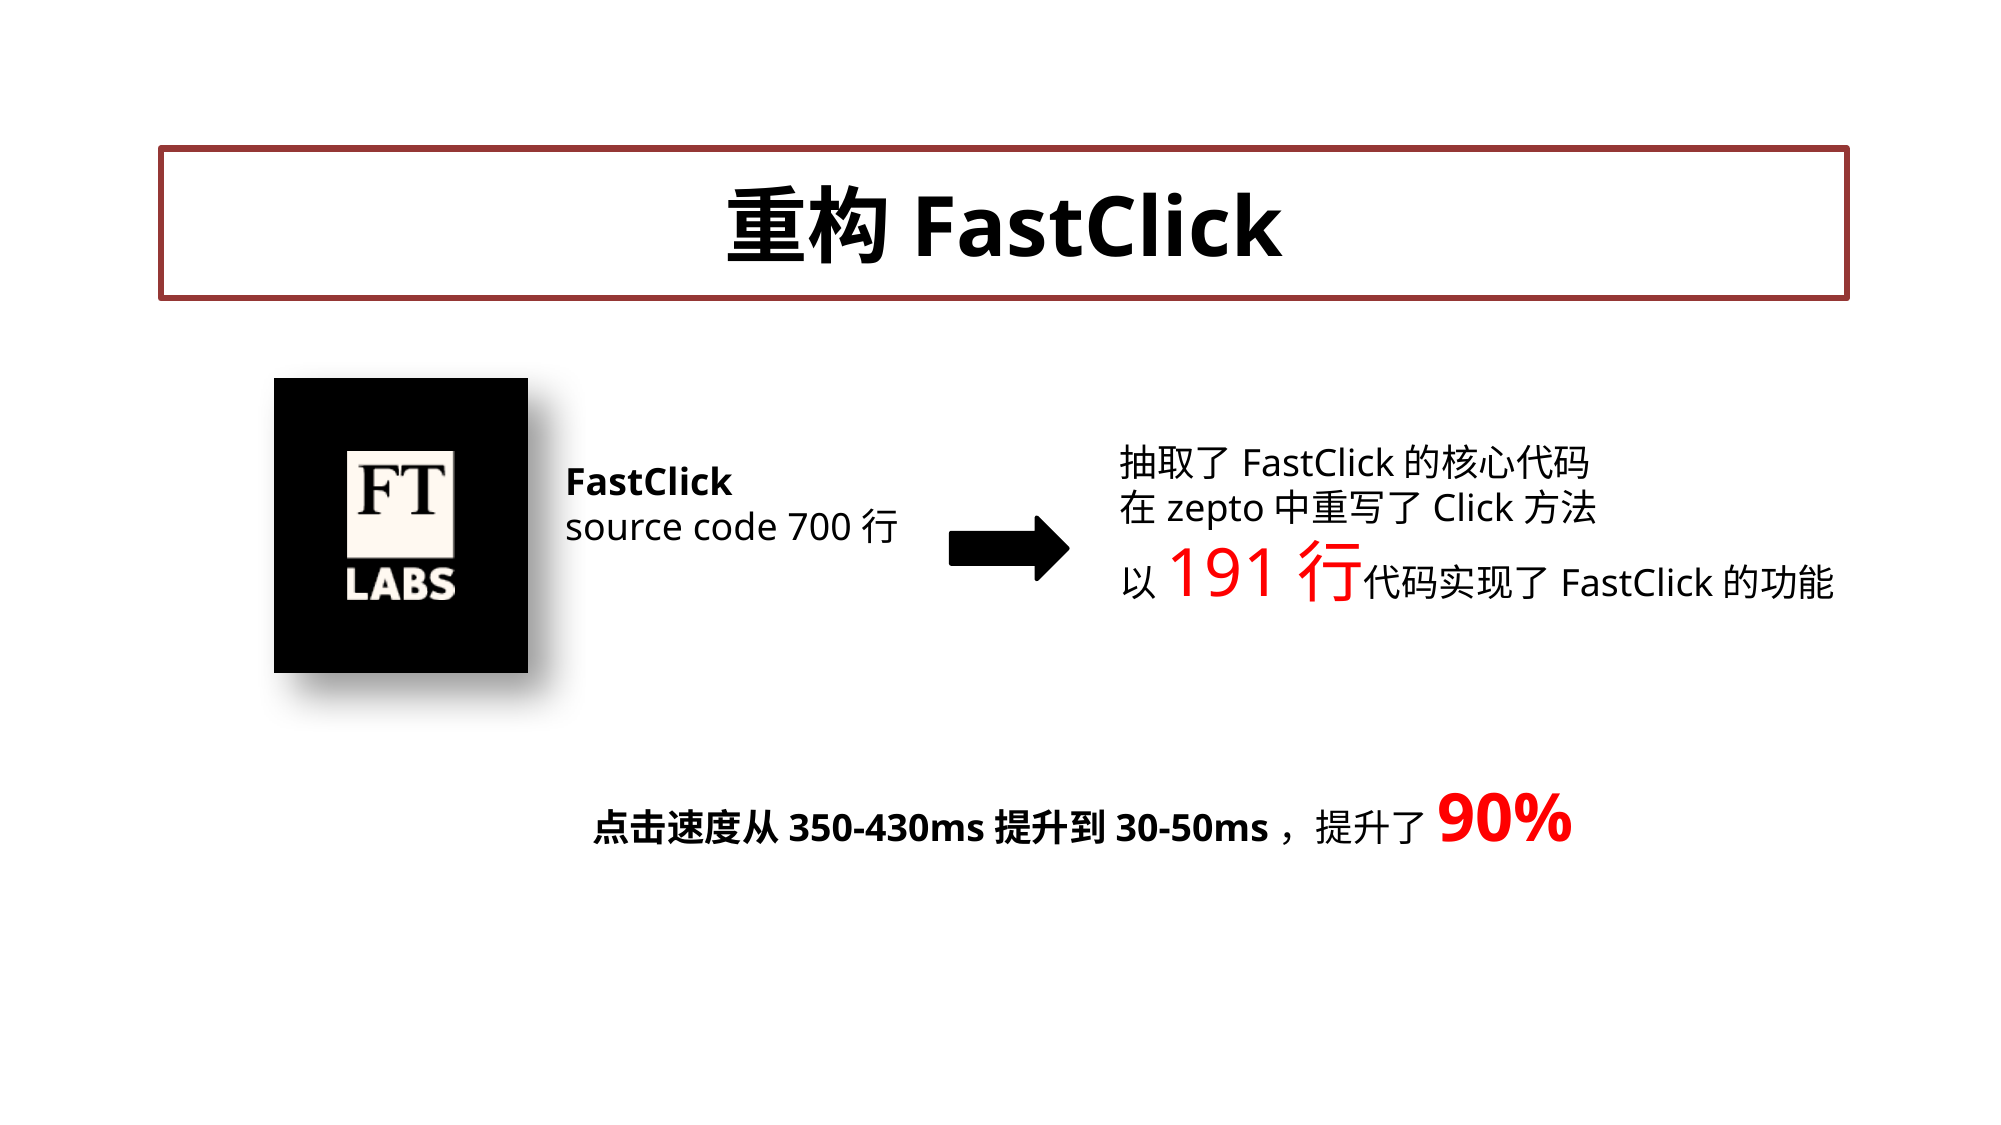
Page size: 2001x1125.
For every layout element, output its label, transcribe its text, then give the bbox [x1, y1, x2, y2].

text_box 点击速度从350-430ms提升到30-50ms，提升了90% [577, 767, 1589, 863]
text_box [948, 515, 1070, 582]
picture [345, 449, 456, 601]
text_box FastClick source code 700行 [550, 450, 914, 556]
text_box 重构FastClick [159, 146, 1849, 300]
text_box 抽取了FastClick的核心代码 在zepto中重写了Click方法 以191行代码实现了FastClick的功能 [1105, 431, 1850, 617]
